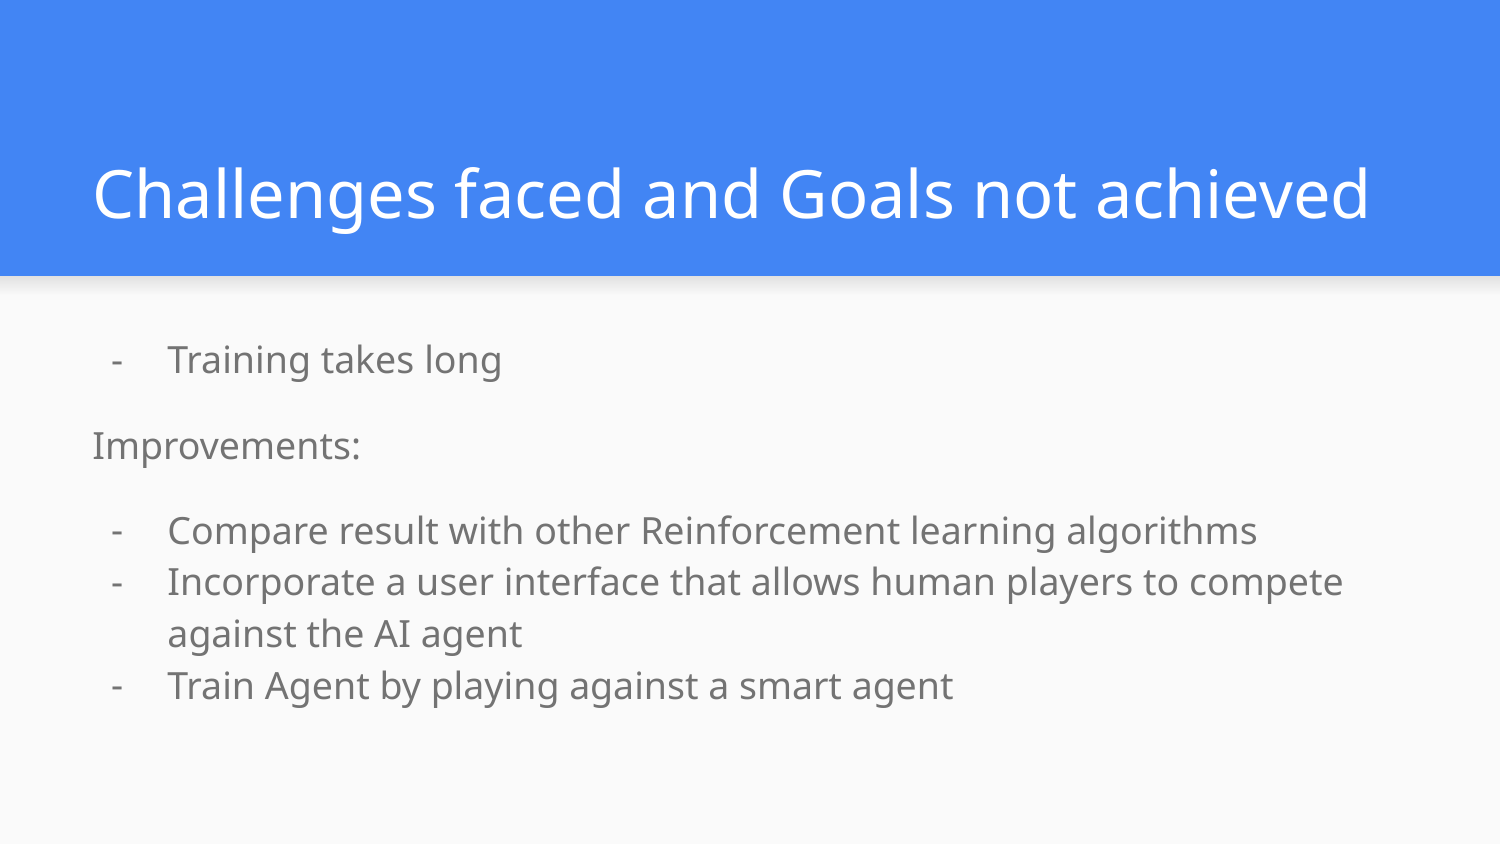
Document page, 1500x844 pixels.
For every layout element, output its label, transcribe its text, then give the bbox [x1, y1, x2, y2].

title Challenges faced and Goals not achieved [77, 121, 1427, 248]
list Training takes long Improvements: Compare result with other Reinforcement learning algorithms Incorporate a user interface that allows human players to compete against the AI agent Train Agent by playing against a smart agent [77, 314, 1427, 813]
